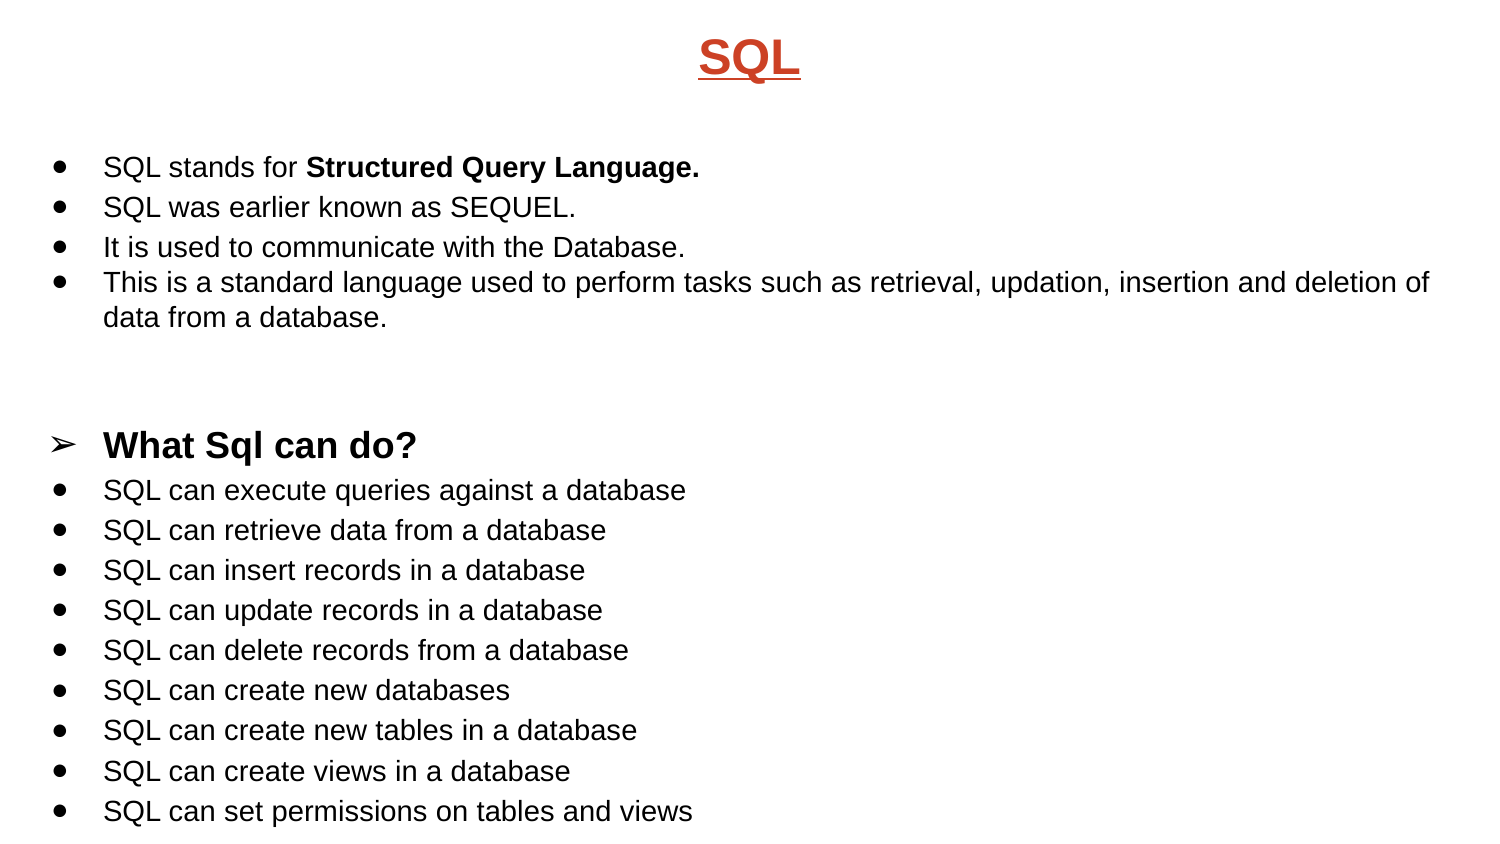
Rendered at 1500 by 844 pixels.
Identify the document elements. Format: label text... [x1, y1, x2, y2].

text_box SQL SQL stands for Structured Query Language. SQL was earlier known as SEQUEL. It is used to communicate with the Database. This is a standard language used to perform tasks such as retrieval, updation, insertion and deletion of data from a database. What Sql can do? SQL can execute queries against a database SQL can retrieve data from a database SQL can insert records in a database SQL can update records in a database SQL can delete records from a database SQL can create new databases SQL can create new tables in a database SQL can create views in a database SQL can set permissions on tables and views [13, 9, 1487, 842]
